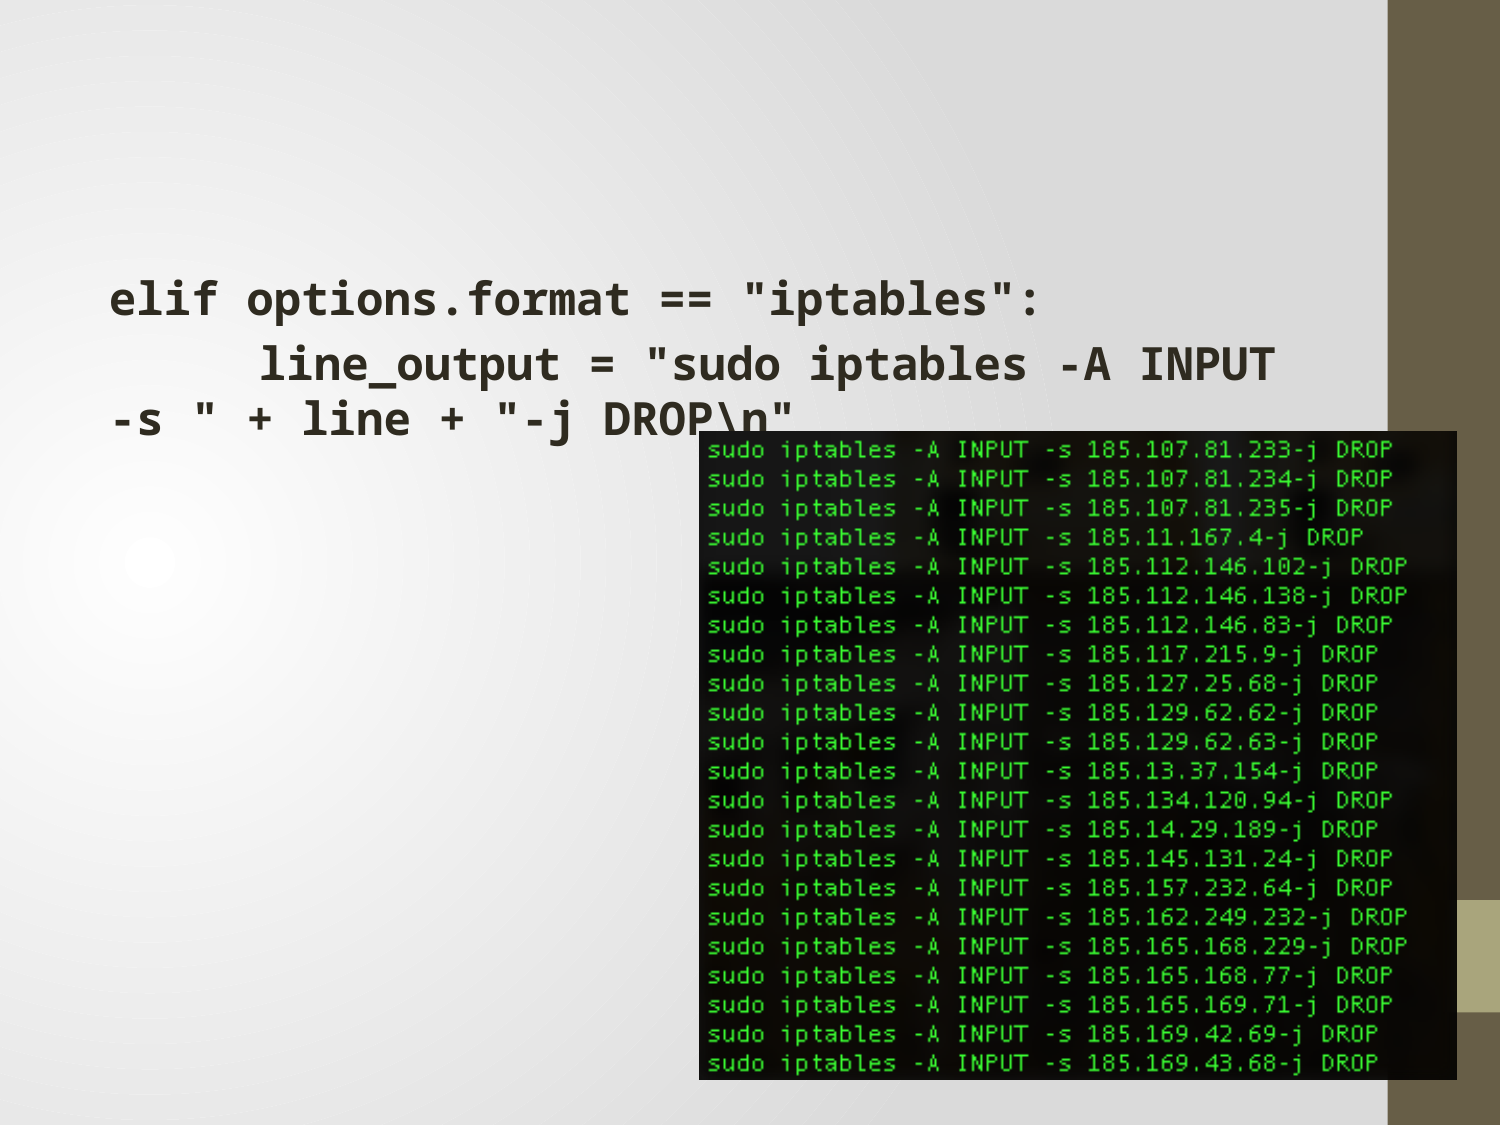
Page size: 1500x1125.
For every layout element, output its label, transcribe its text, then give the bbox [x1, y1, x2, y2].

picture [699, 431, 1457, 1081]
list elif options.format == "iptables": line_output = "sudo iptables -A INPUT -s " + line + "-j DROP\n" [75, 262, 1325, 1050]
